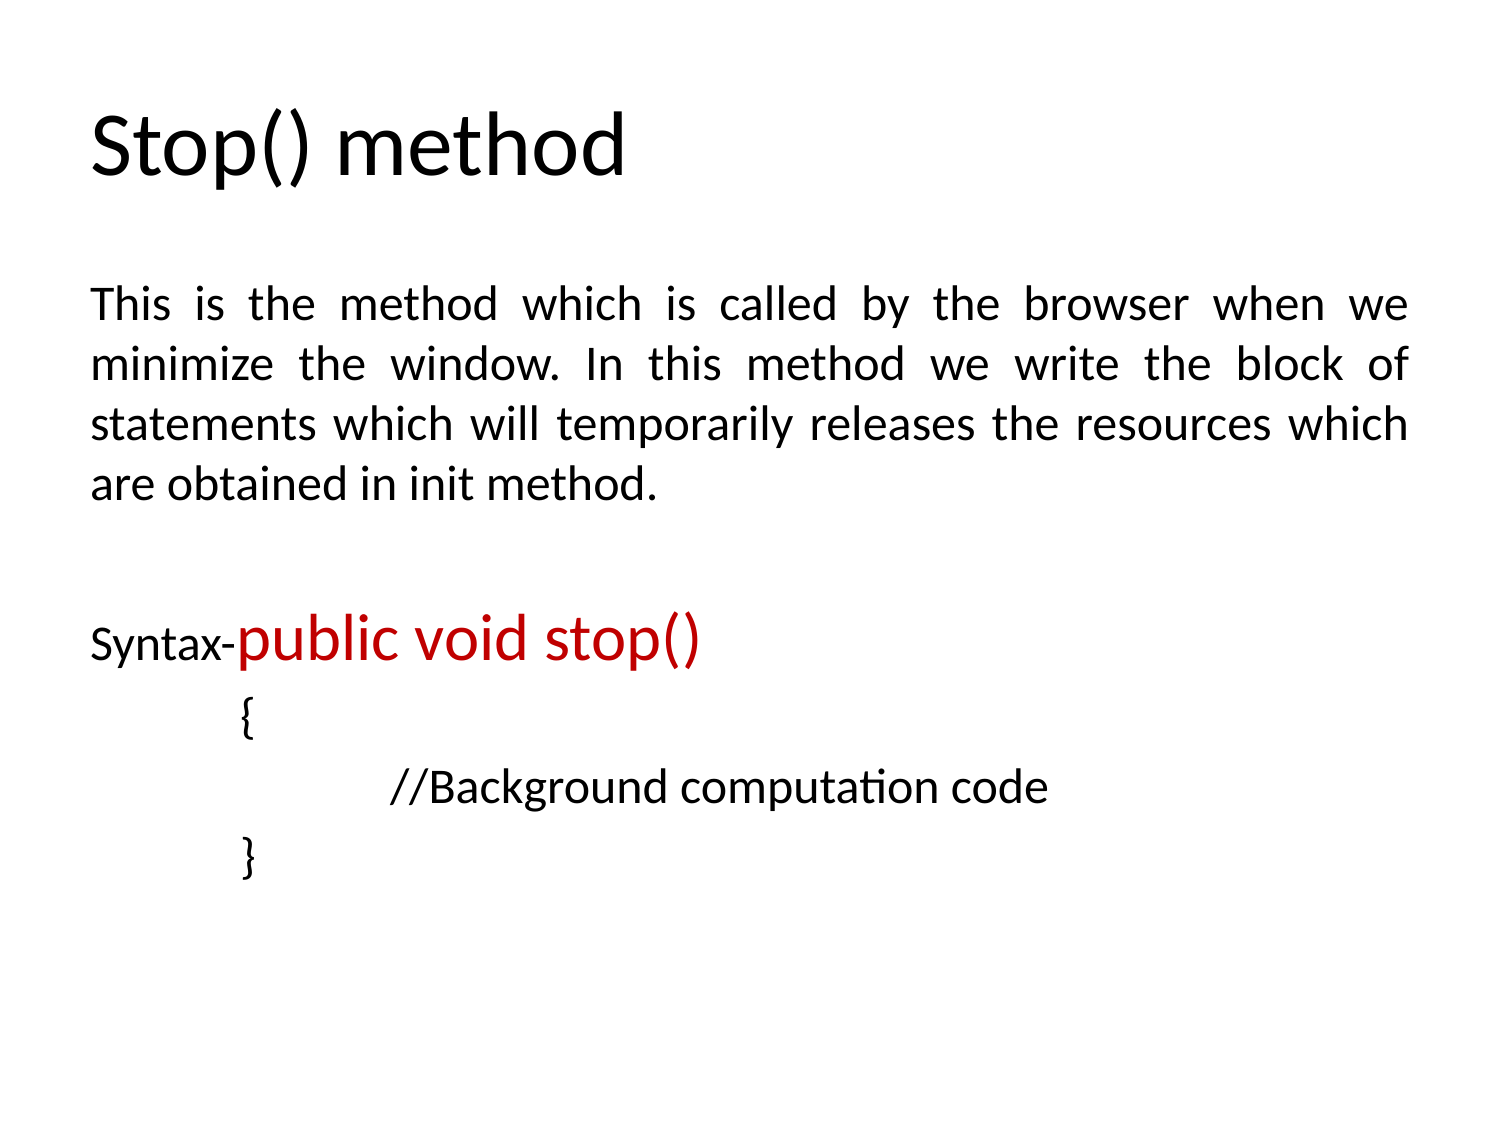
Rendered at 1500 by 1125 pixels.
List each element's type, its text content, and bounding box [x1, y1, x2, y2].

title Stop() method [75, 45, 1425, 233]
list This is the method which is called by the browser when we minimize the window. In this method we write the block of statements which will temporarily releases the resources which are obtained in init method. Syntax-public void stop() { //Background computation code } [75, 262, 1425, 1005]
